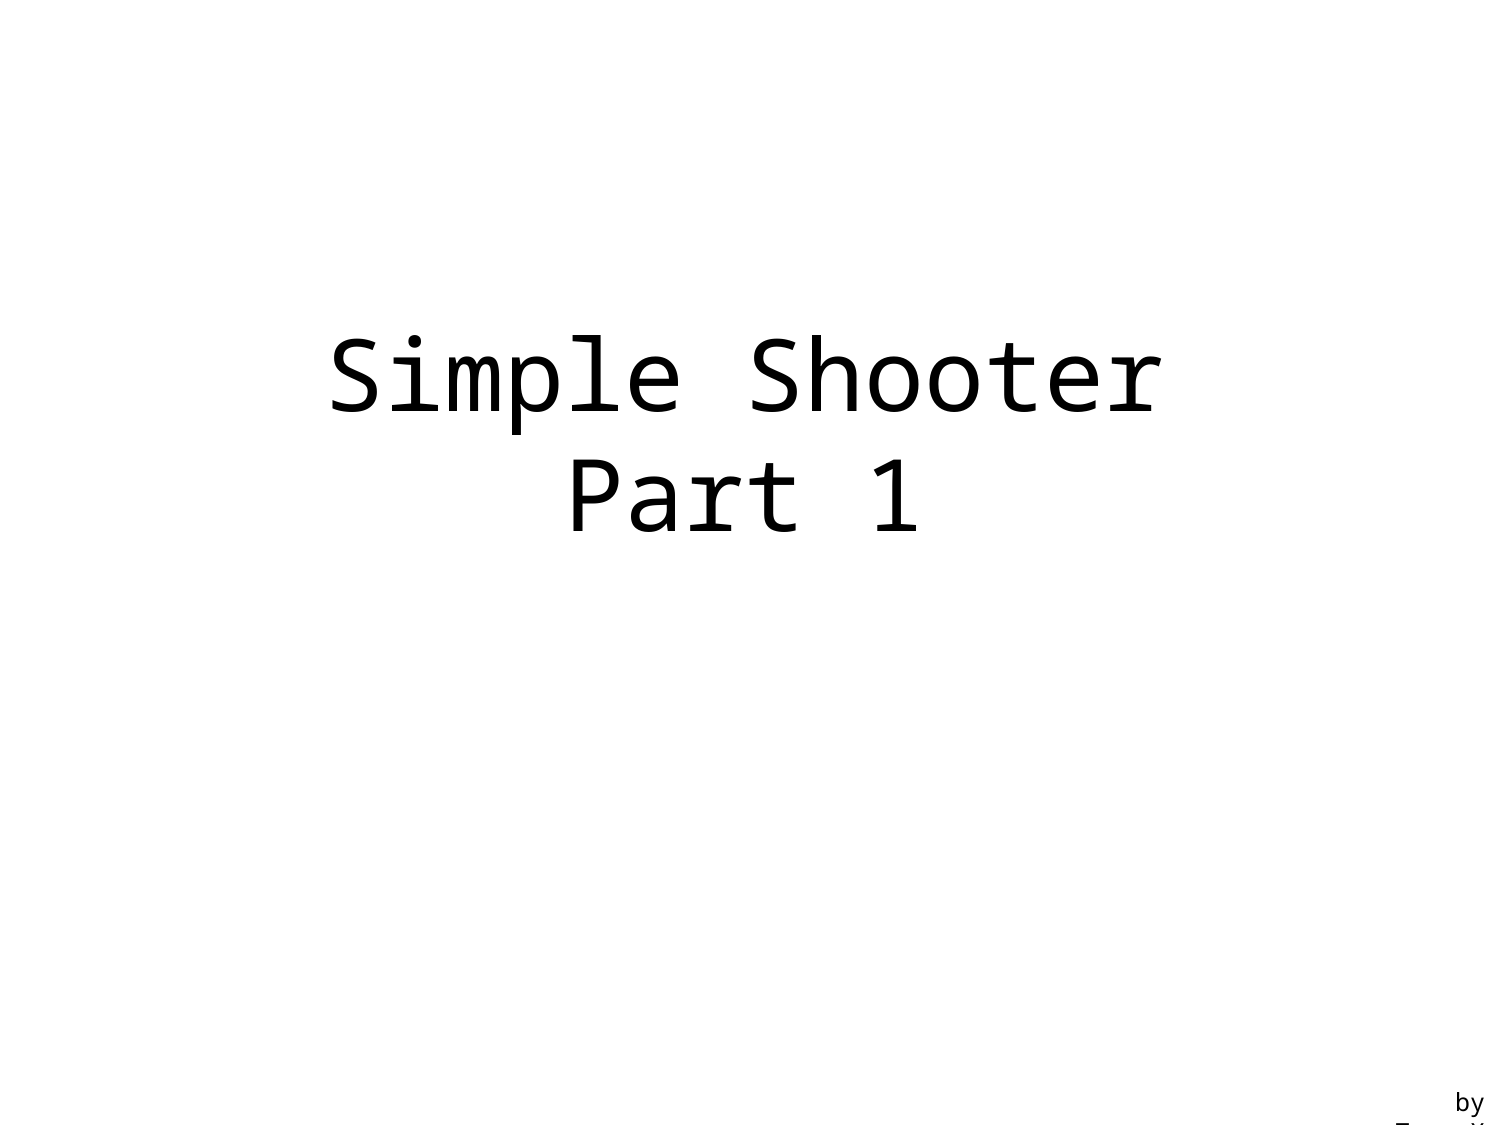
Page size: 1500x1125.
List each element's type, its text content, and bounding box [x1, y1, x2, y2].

text_box by TommyX [1335, 1079, 1500, 1125]
text_box Simple Shooter Part 1 [164, 304, 1325, 560]
